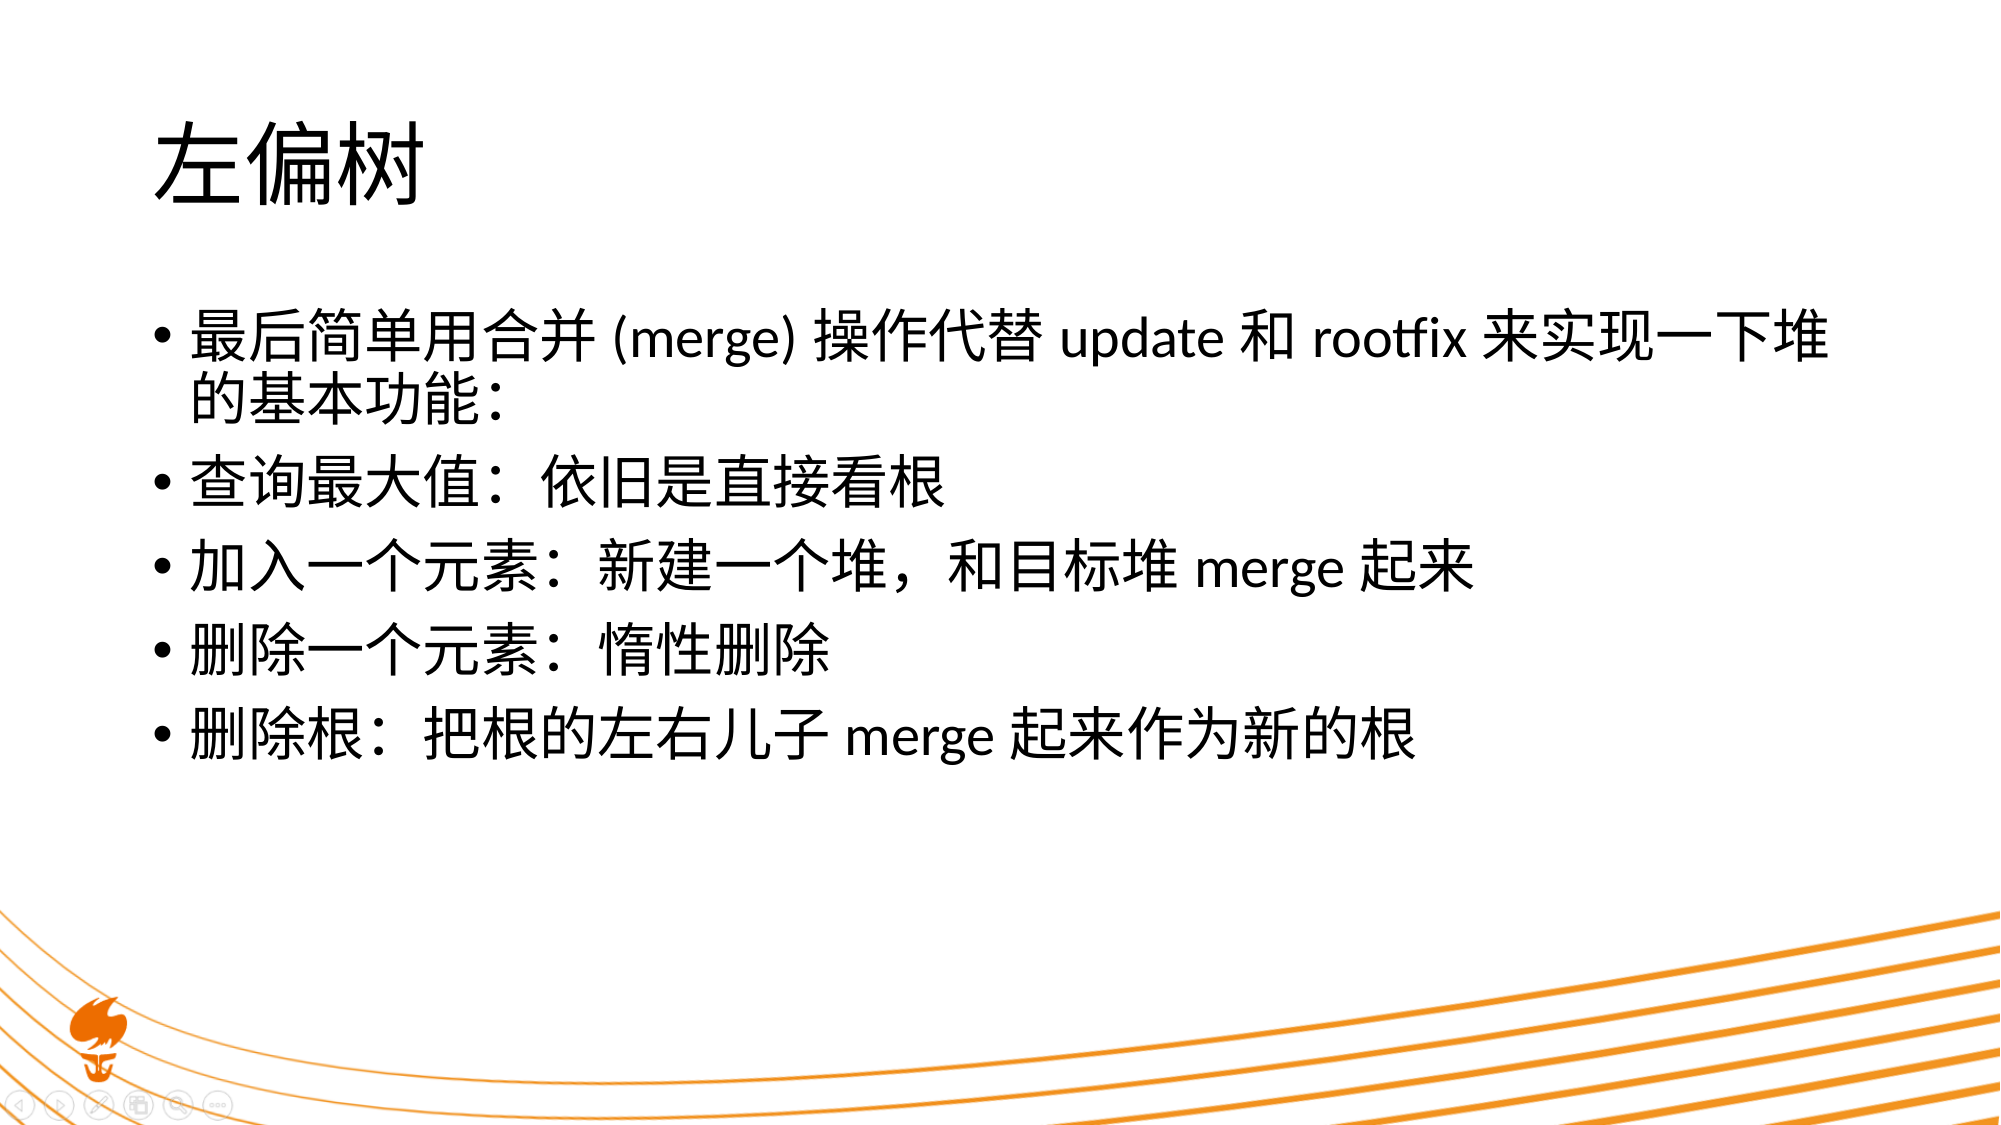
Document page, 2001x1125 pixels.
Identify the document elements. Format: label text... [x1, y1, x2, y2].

list 最后简单用合并(merge)操作代替update和rootfix来实现一下堆的基本功能： 查询最大值：依旧是直接看根 加入一个元素：新建一个堆，和目标堆merge起来 删除一个元素：惰性删除 删除根：把根的左右儿子merge起来作为新的根 [137, 299, 1863, 1014]
picture [0, 0, 2000, 1125]
title 左偏树 [137, 59, 1863, 278]
